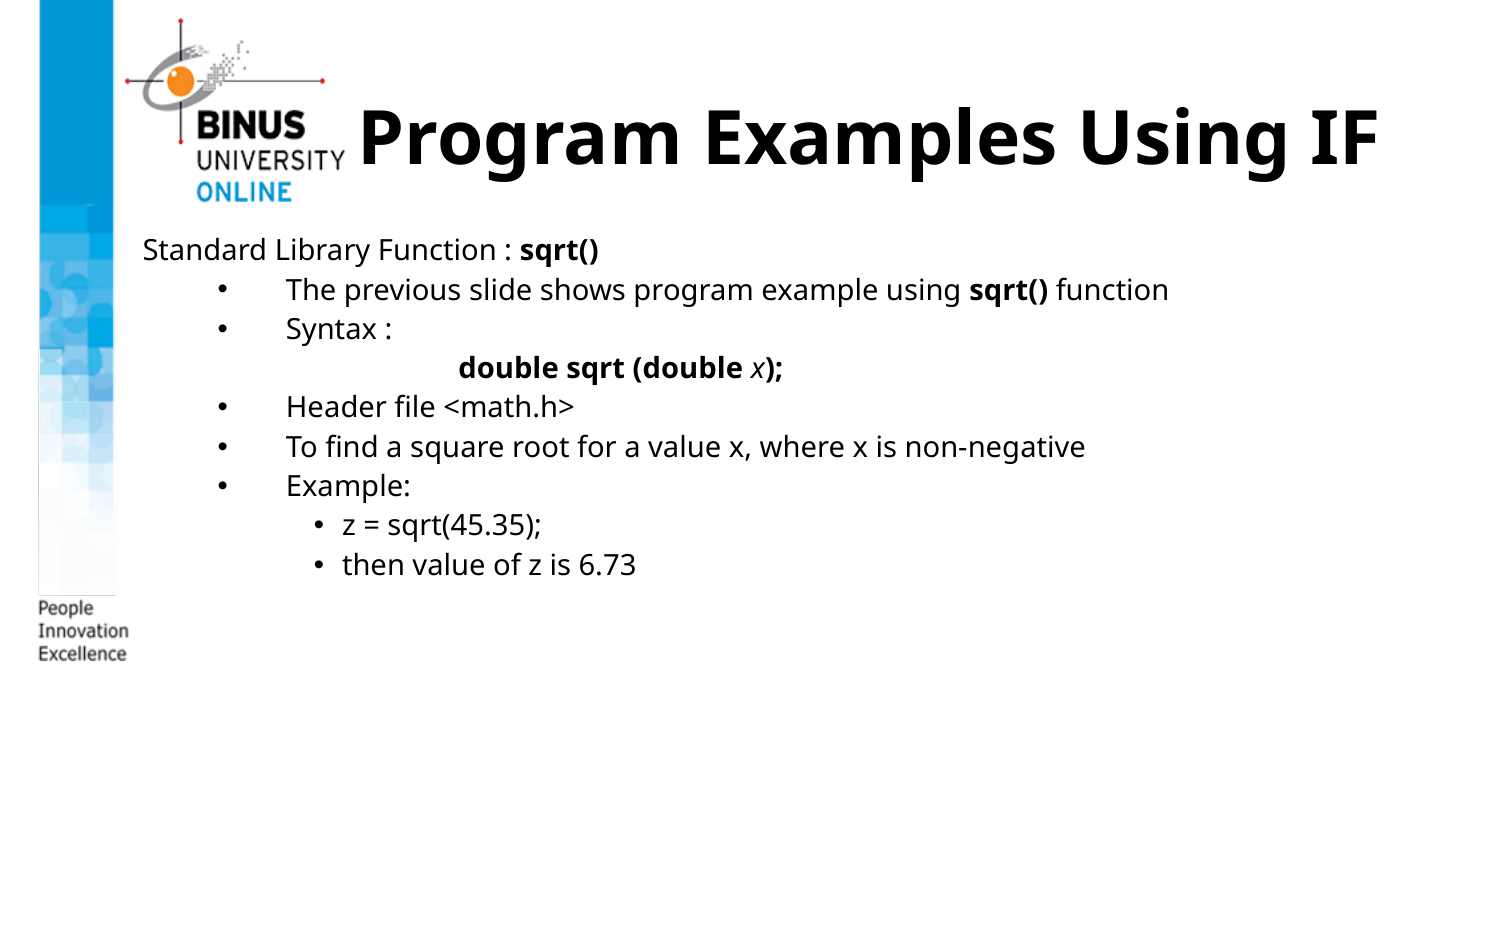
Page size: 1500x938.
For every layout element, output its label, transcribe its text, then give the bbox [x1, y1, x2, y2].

title Program Examples Using IF [328, 49, 1397, 227]
picture [28, 0, 349, 667]
list Standard Library Function : sqrt() The previous slide shows program example using sqrt() function Syntax : double sqrt (double x); Header file <math.h> To find a square root for a value x, where x is non-negative Example: z = sqrt(45.35); then value of z is 6.73 [127, 227, 1456, 847]
